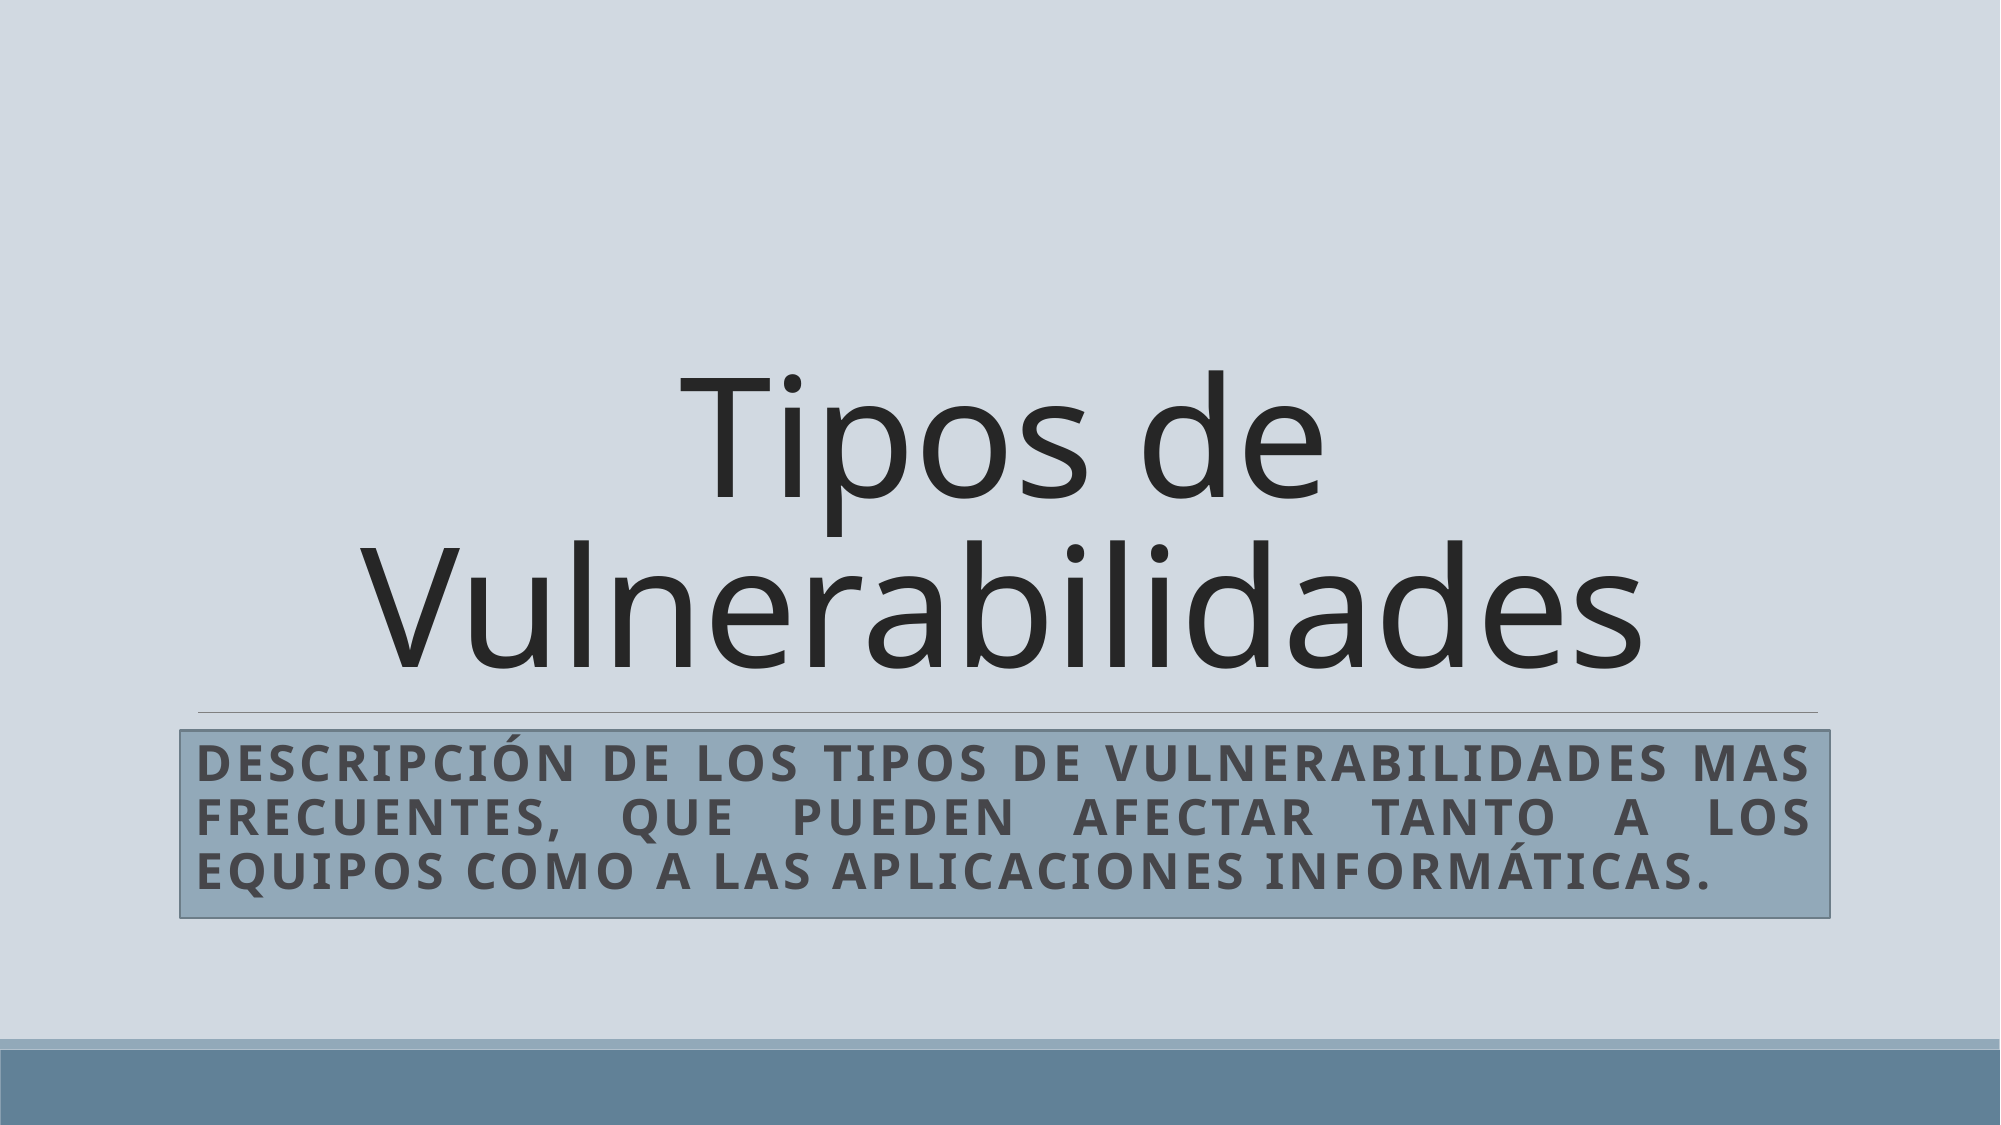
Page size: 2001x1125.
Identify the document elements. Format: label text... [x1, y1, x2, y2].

title Tipos de Vulnerabilidades [180, 124, 1830, 710]
list Descripción de los tipos de vulnerabilidades mas frecuentes, que pueden afectar tanto a los equipos como a las aplicaciones informáticas. [179, 729, 1831, 919]
